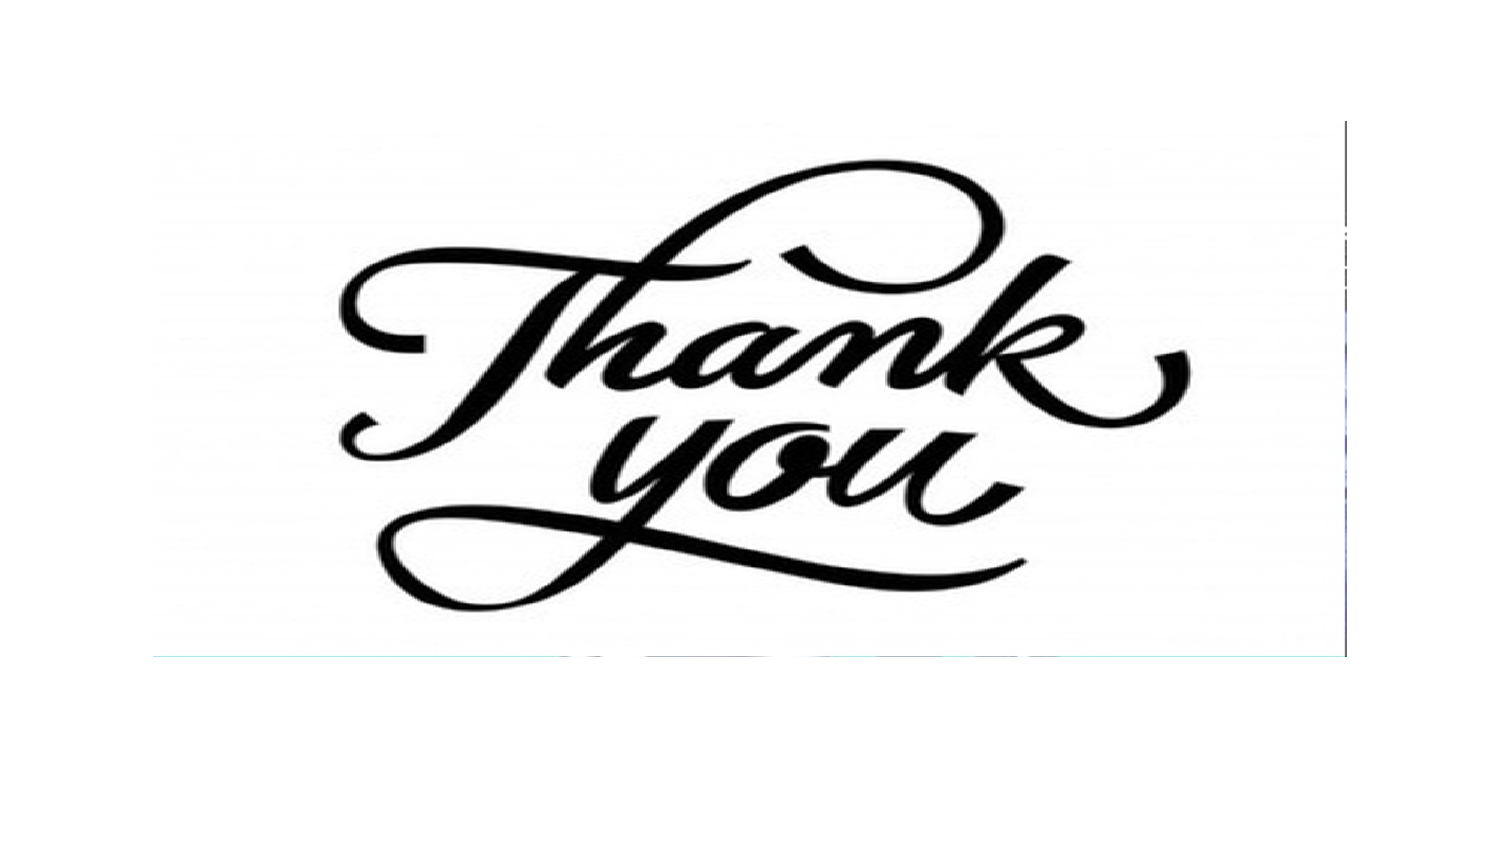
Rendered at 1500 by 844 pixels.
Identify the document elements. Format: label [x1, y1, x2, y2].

picture [153, 121, 1347, 657]
